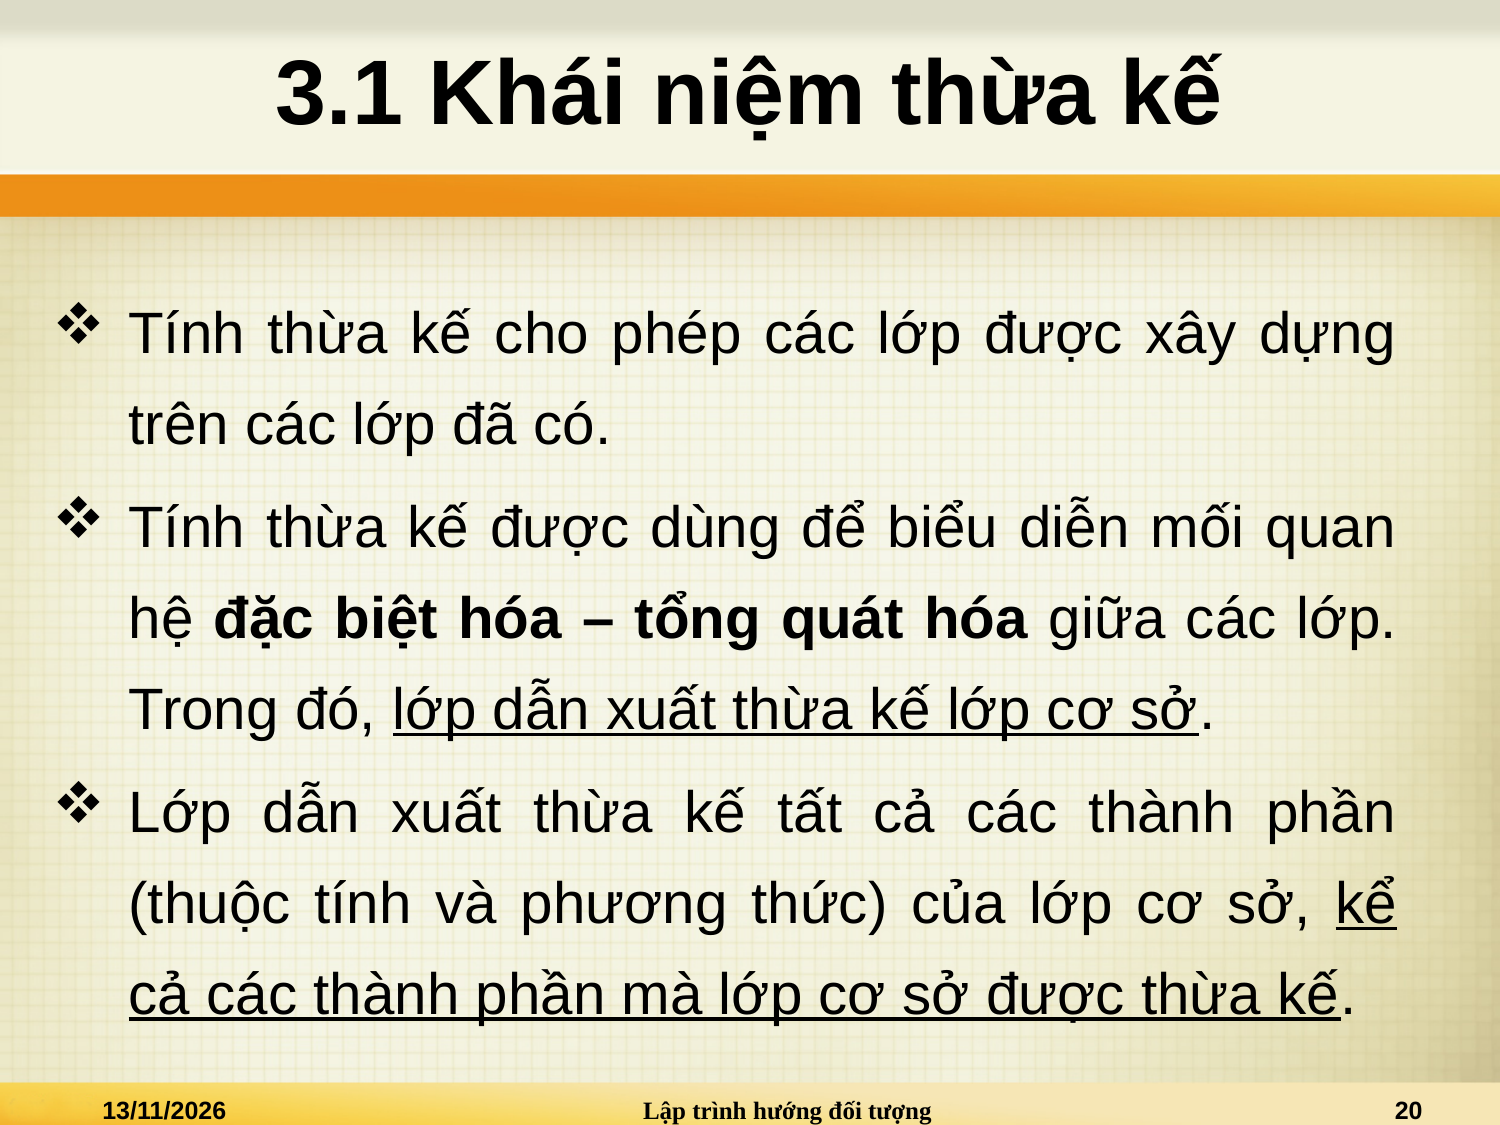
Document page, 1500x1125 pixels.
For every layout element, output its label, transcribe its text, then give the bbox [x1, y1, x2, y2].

title 3.1 Khái niệm thừa kế [0, 0, 1500, 175]
list Tính thừa kế cho phép các lớp được xây dựng trên các lớp đã có. Tính thừa kế được dùng để biểu diễn mối quan hệ đặc biệt hóa – tổng quát hóa giữa các lớp. Trong đó, lớp dẫn xuất thừa kế lớp cơ sở. Lớp dẫn xuất thừa kế tất cả các thành phần (thuộc tính và phương thức) của lớp cơ sở, kể cả các thành phần mà lớp cơ sở được thừa kế. [37, 267, 1413, 1075]
footer Lập trình hướng đối tượng [549, 1087, 1025, 1125]
picture [0, 175, 1500, 1125]
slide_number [87, 1087, 438, 1125]
slide_number 20 [1087, 1087, 1438, 1125]
